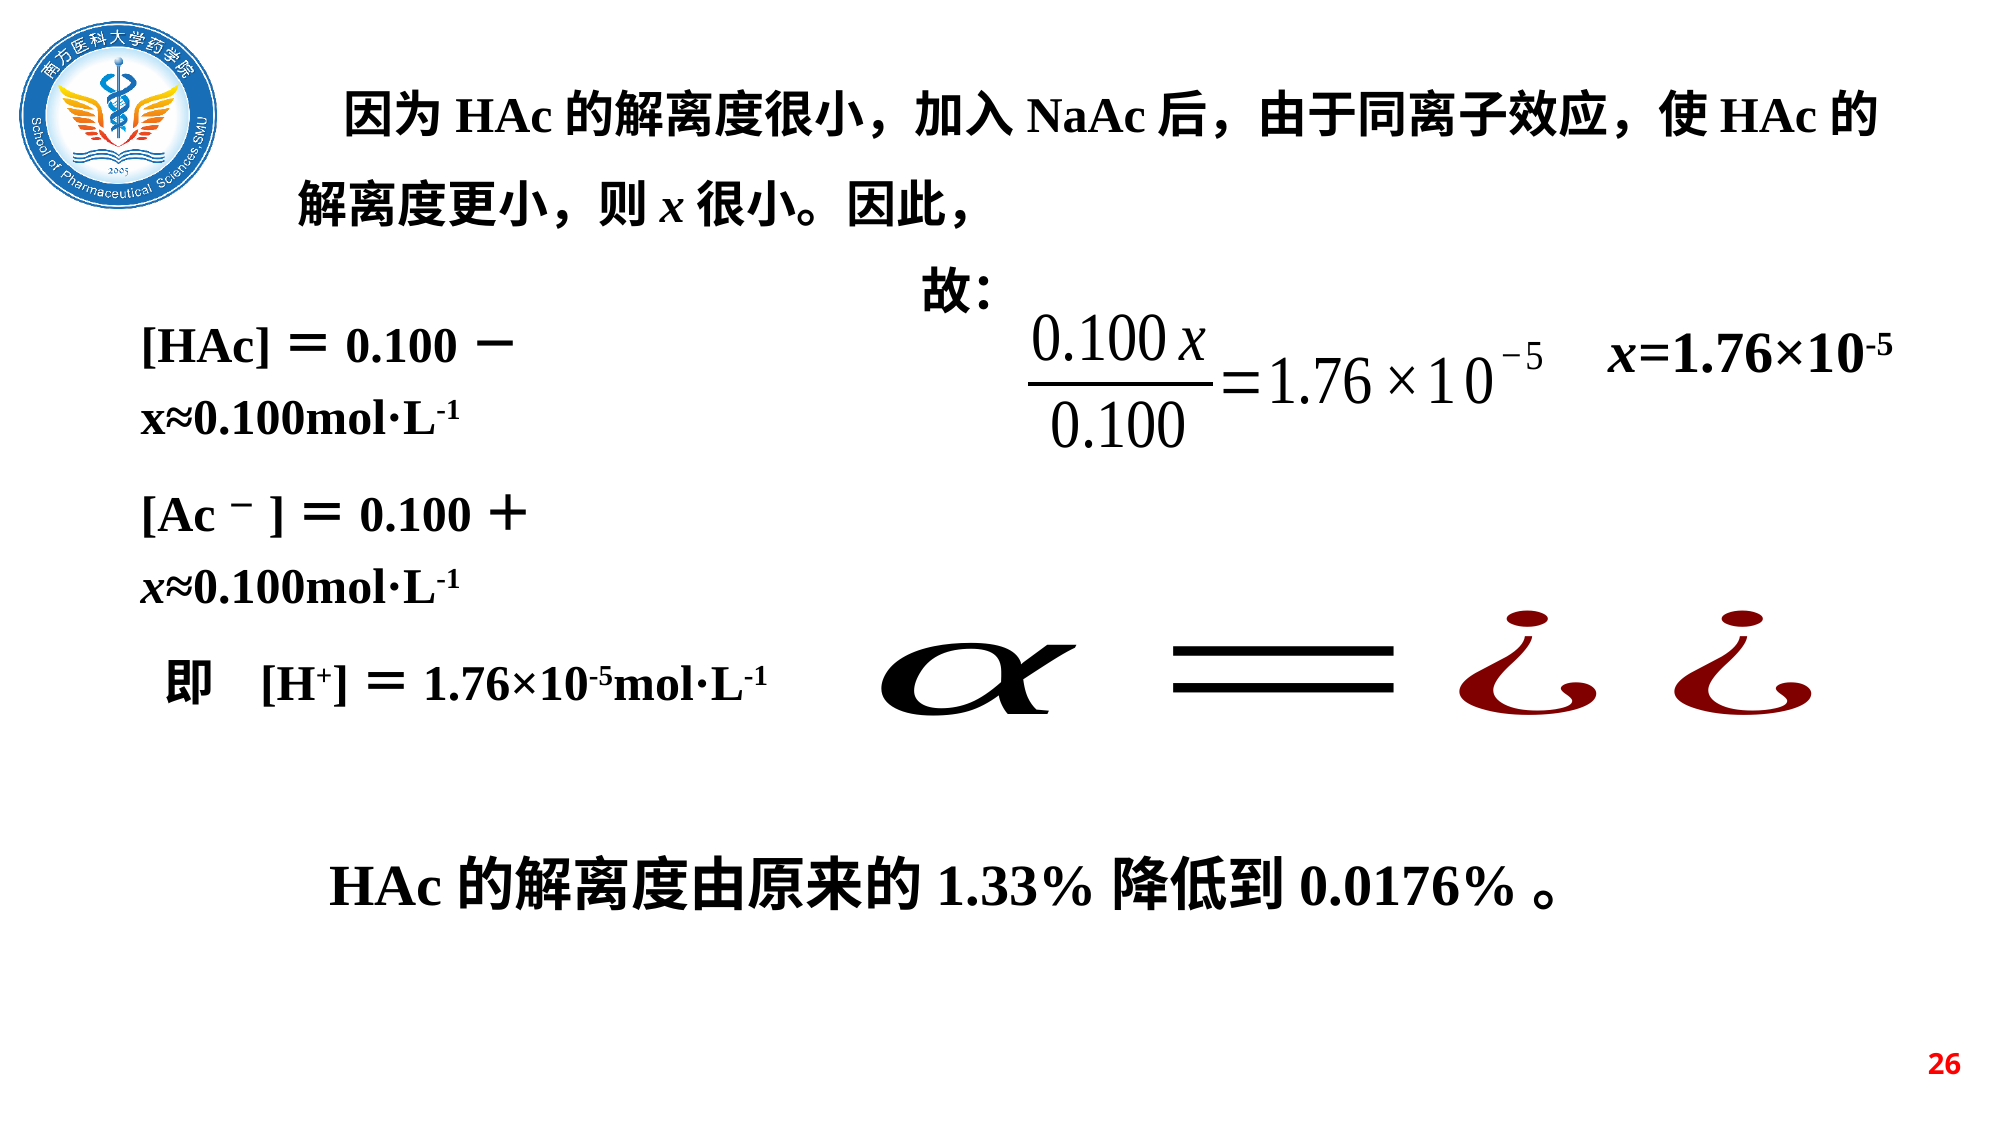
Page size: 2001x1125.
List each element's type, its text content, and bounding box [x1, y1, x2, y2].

slide_number 26 [1509, 1034, 1977, 1095]
text_box [HAc]＝0.100－x≈0.100mol·L-1 [Ac－]＝0.100＋x≈0.100mol·L-1 [125, 292, 835, 621]
text_box x=1.76×10-5 [1594, 315, 1996, 393]
text_box 故： [906, 252, 1037, 327]
list 因为HAc的解离度很小，加入NaAc后，由于同离子效应，使HAc的解离度更小，则x很小。因此， [226, 44, 1940, 199]
picture [19, 21, 217, 209]
text_box HAc的解离度由原来的1.33%降低到0.0176%。 [314, 822, 1632, 925]
text_box 即 [H+]＝1.76×10-5mol·L-1 [149, 613, 859, 720]
